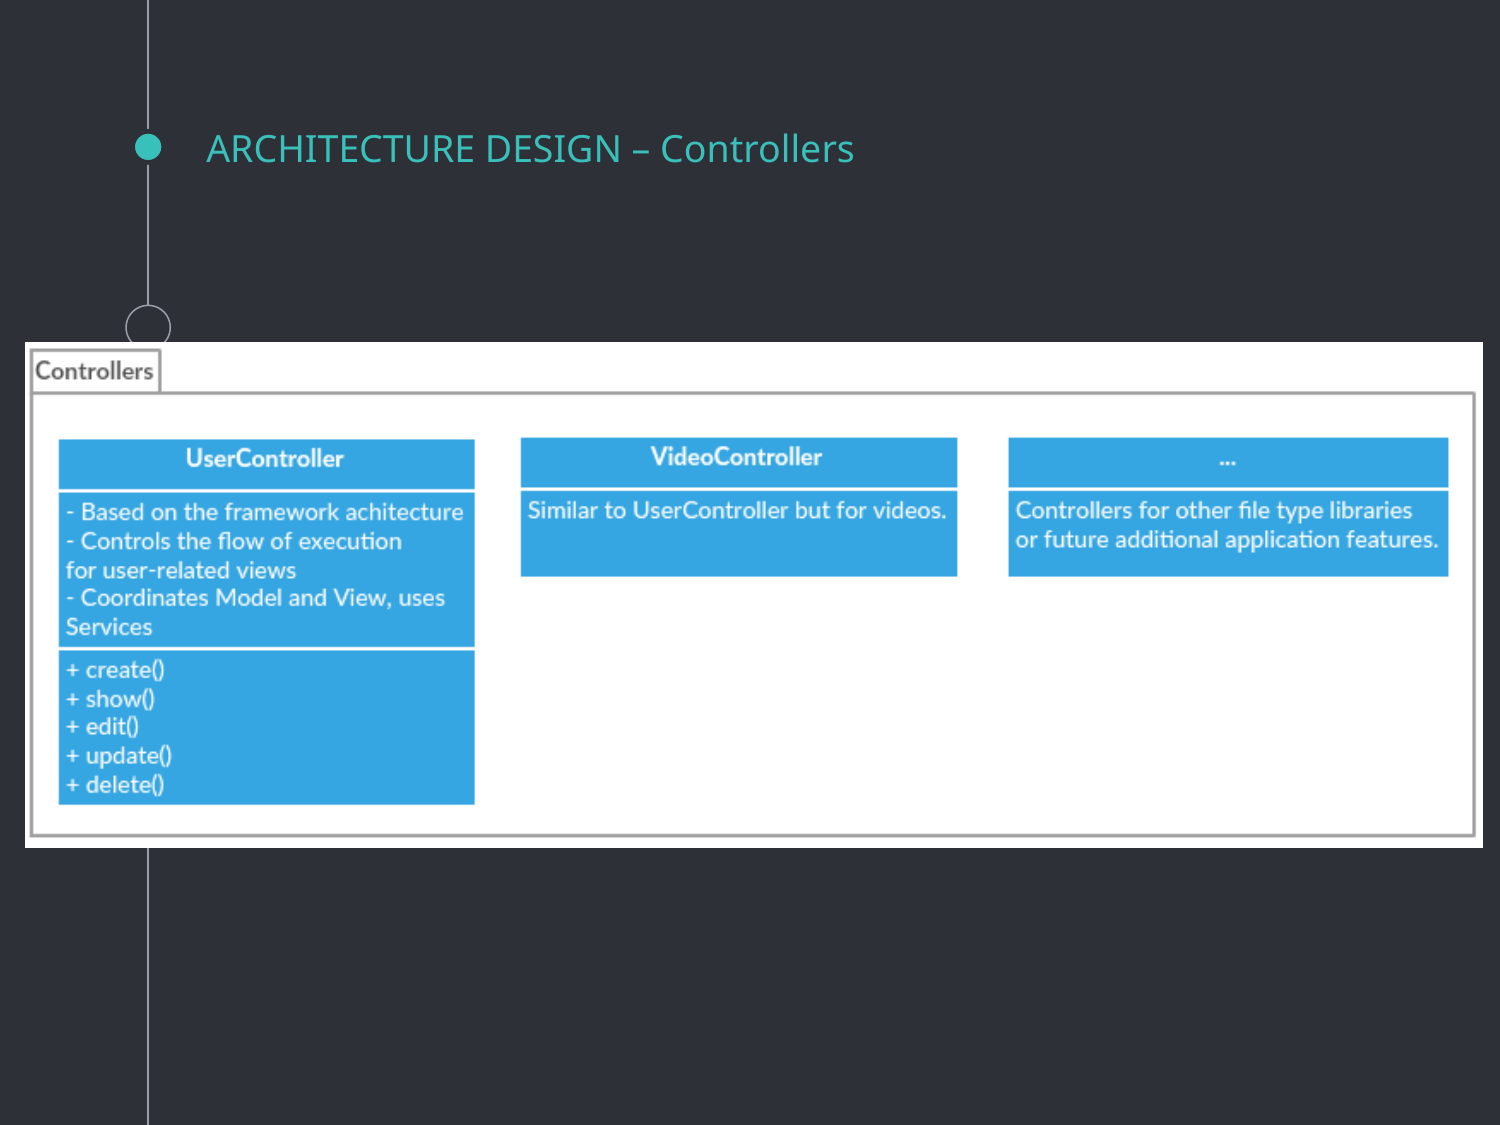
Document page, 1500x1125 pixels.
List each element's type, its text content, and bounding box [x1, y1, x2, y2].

title ARCHITECTURE DESIGN – Controllers [191, 109, 1317, 185]
picture [24, 342, 1483, 848]
